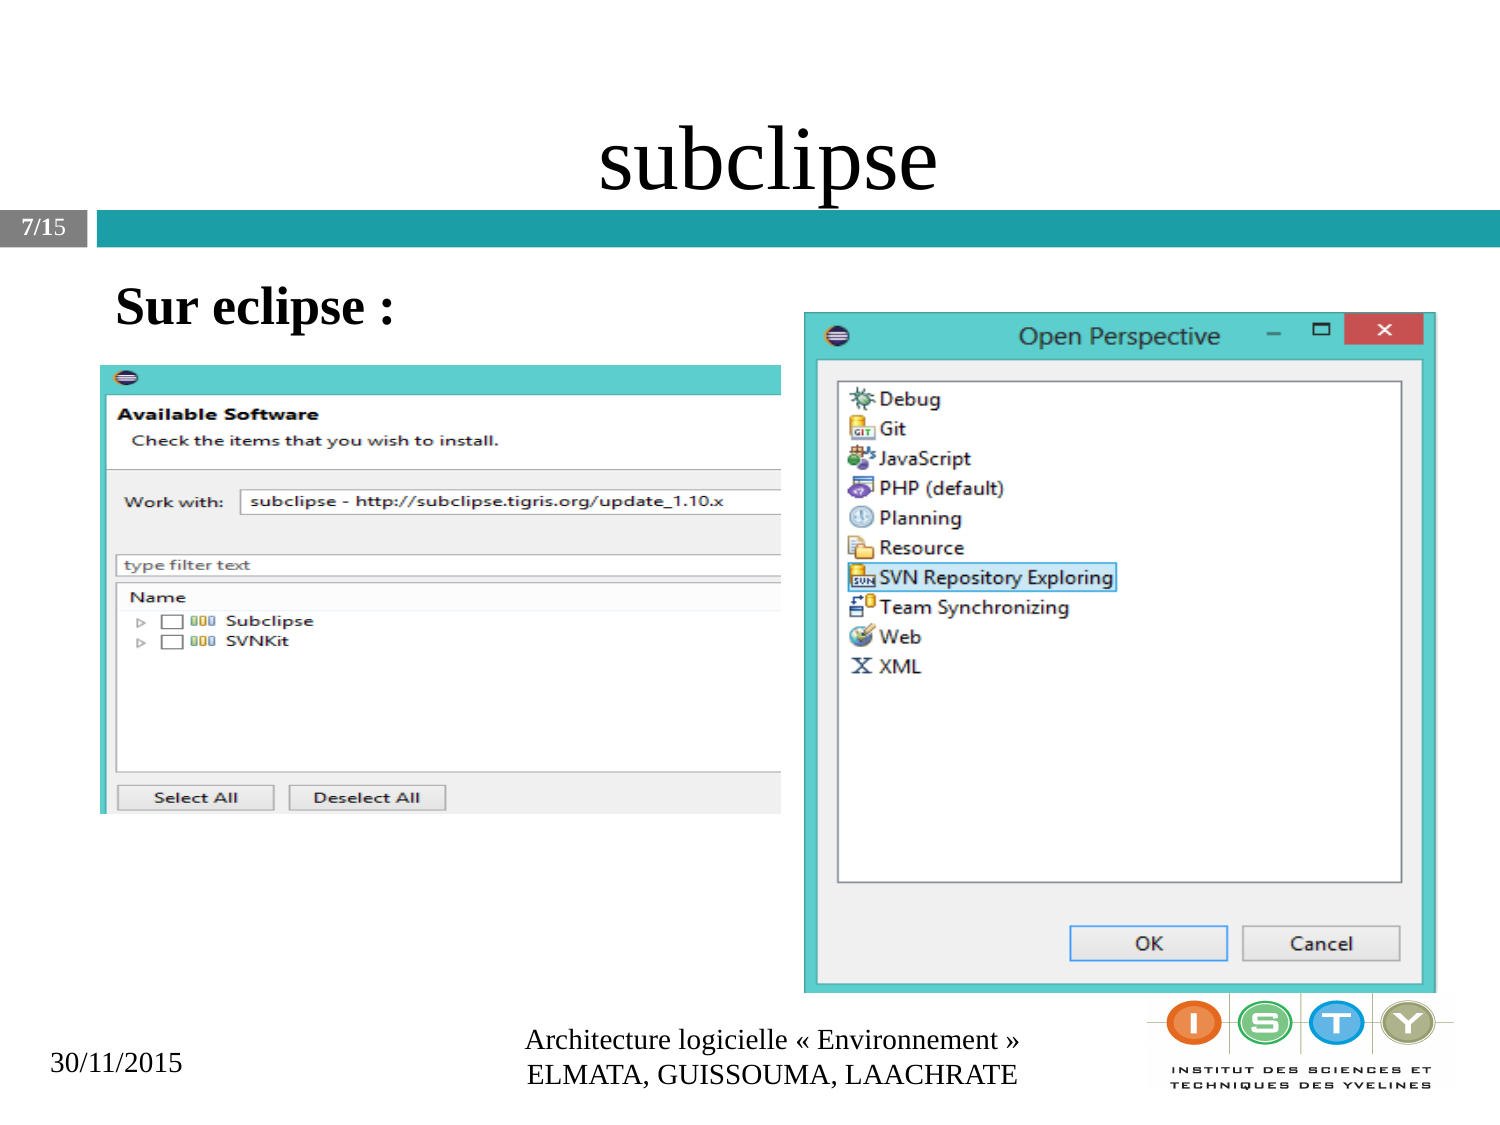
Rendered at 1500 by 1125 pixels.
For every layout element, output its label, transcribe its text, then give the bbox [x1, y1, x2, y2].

footer Architecture logicielle « Environnement » ELMATA, GUISSOUMA, LAACHRATE [328, 1024, 1141, 1085]
title subclipse [100, 71, 1438, 235]
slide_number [35, 1031, 211, 1092]
picture [804, 312, 1454, 1091]
slide_number ‹#›/15 [0, 208, 88, 249]
list Sur eclipse : [100, 262, 1438, 1000]
picture [100, 365, 781, 815]
